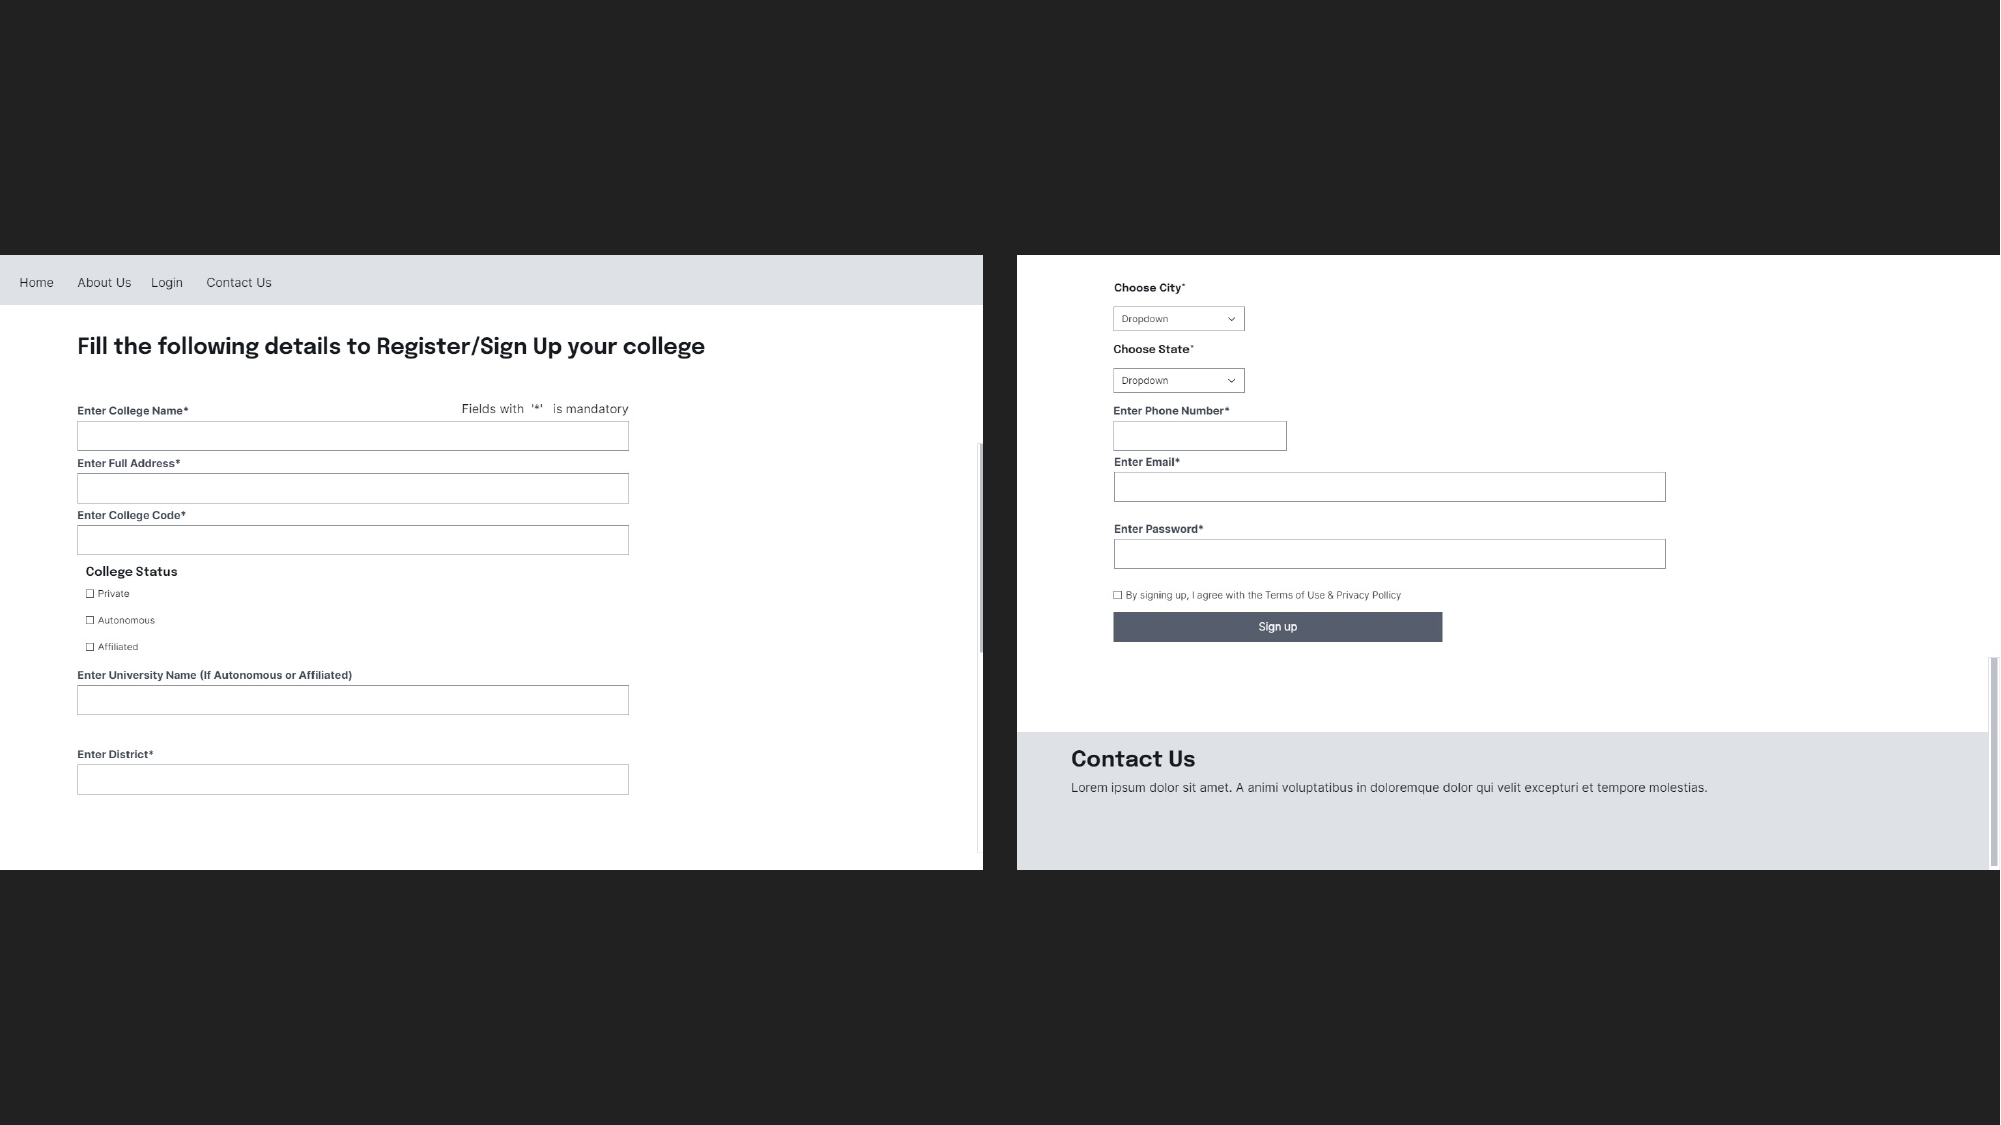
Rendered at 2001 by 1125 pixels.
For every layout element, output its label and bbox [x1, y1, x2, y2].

picture [0, 254, 983, 870]
picture [1017, 254, 2000, 870]
